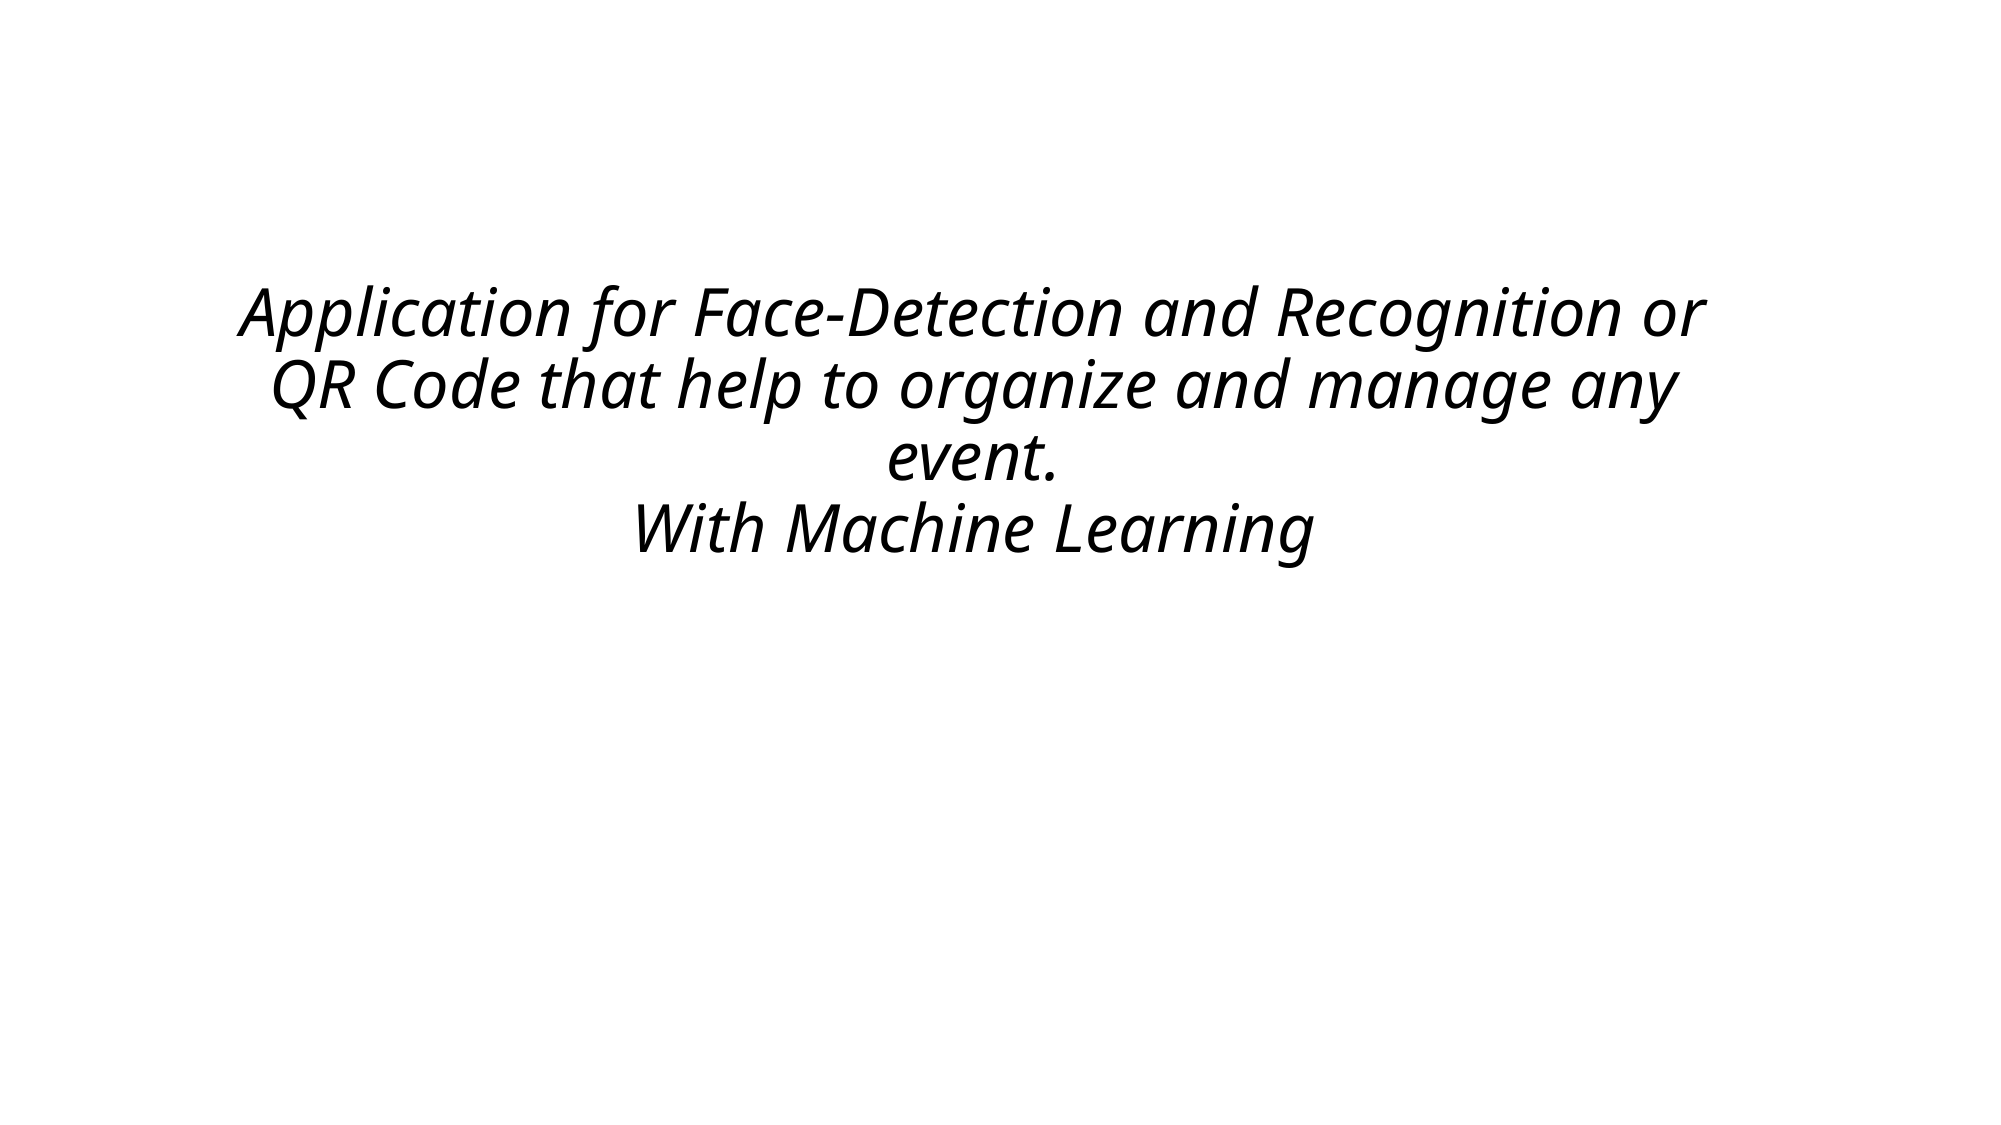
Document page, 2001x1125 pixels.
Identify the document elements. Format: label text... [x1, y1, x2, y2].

title Application for Face-Detection and Recognition or QR Code that help to organize and manage any event. With Machine Learning [224, 391, 1725, 575]
